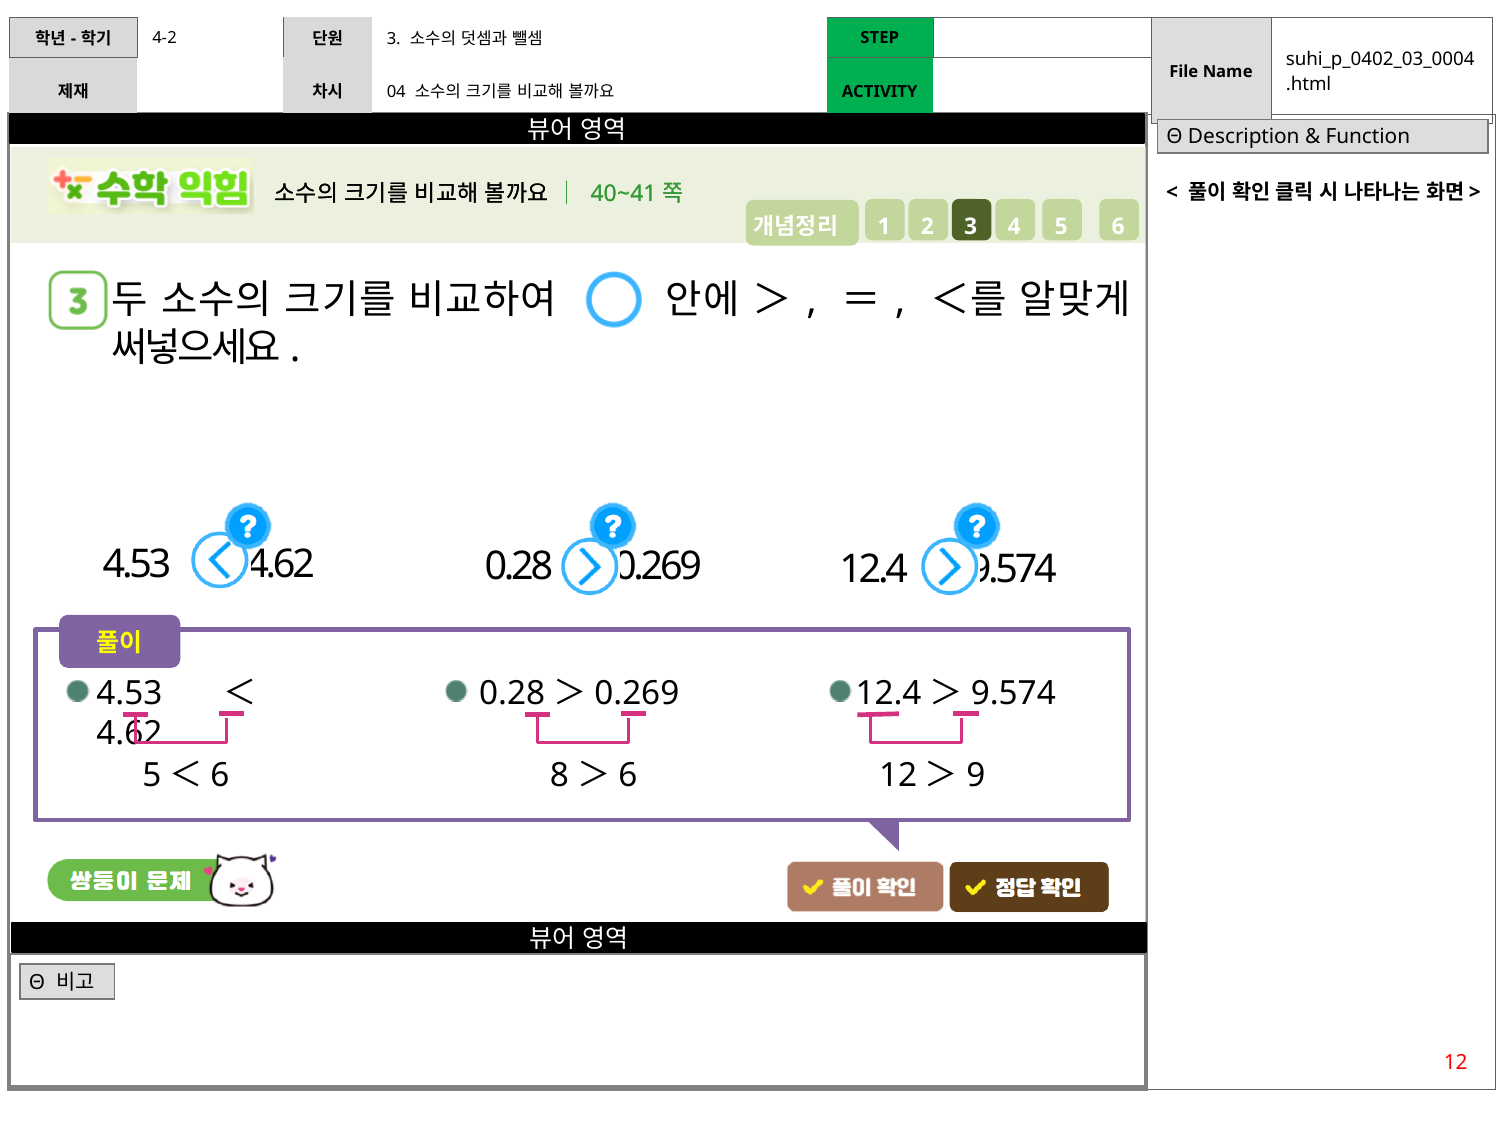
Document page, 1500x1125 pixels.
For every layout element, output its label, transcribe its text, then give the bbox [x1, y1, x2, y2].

text_box [134, 714, 229, 744]
text_box [536, 714, 631, 744]
text_box [864, 818, 902, 854]
picture [187, 496, 279, 593]
picture [66, 680, 90, 702]
text_box 0.28＞0.269 [464, 663, 703, 719]
text_box [33, 627, 1131, 822]
picture [43, 848, 284, 909]
text_box 4.53 4.62 [254, 531, 401, 594]
text_box 12.4＞9.574 [840, 663, 1079, 719]
text_box 12.4 9.574 [983, 535, 1140, 599]
text_box 5＜6 [127, 745, 325, 800]
picture [48, 270, 108, 330]
picture [948, 858, 1111, 913]
text_box < 풀이 확인 클릭 시 나타나는 화면> [1151, 171, 1500, 211]
picture [444, 680, 468, 702]
picture [829, 680, 853, 702]
picture [559, 496, 643, 597]
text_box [1096, 189, 1144, 242]
text_box 개념정리 [738, 190, 860, 247]
text_box 풀이 [57, 612, 183, 671]
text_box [992, 189, 1038, 242]
text_box 0.28 0.269 [401, 532, 576, 595]
text_box 0.28 0.269 [625, 532, 785, 595]
picture [48, 158, 254, 214]
picture [581, 270, 643, 331]
picture [784, 858, 944, 913]
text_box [862, 189, 904, 242]
text_box 4.53 4.62 [17, 531, 183, 594]
text_box [868, 715, 963, 744]
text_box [1039, 189, 1087, 242]
text_box 12.4 9.574 [756, 535, 917, 599]
picture [919, 496, 1008, 597]
text_box 4.53＜4.62 [81, 663, 280, 759]
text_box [905, 189, 948, 248]
table_header Θ Description & Function [1158, 120, 1487, 152]
text_box 8＞6 [535, 745, 733, 800]
text_box 두 소수의 크기를 비교하여 안에 ＞, ＝, ＜를 알맞게 써넣으세요. [96, 266, 1143, 377]
text_box 12＞9 [864, 745, 1062, 800]
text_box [949, 189, 992, 248]
text_box 소수의 크기를 비교해 볼까요 │ 40~41쪽 [259, 171, 808, 214]
